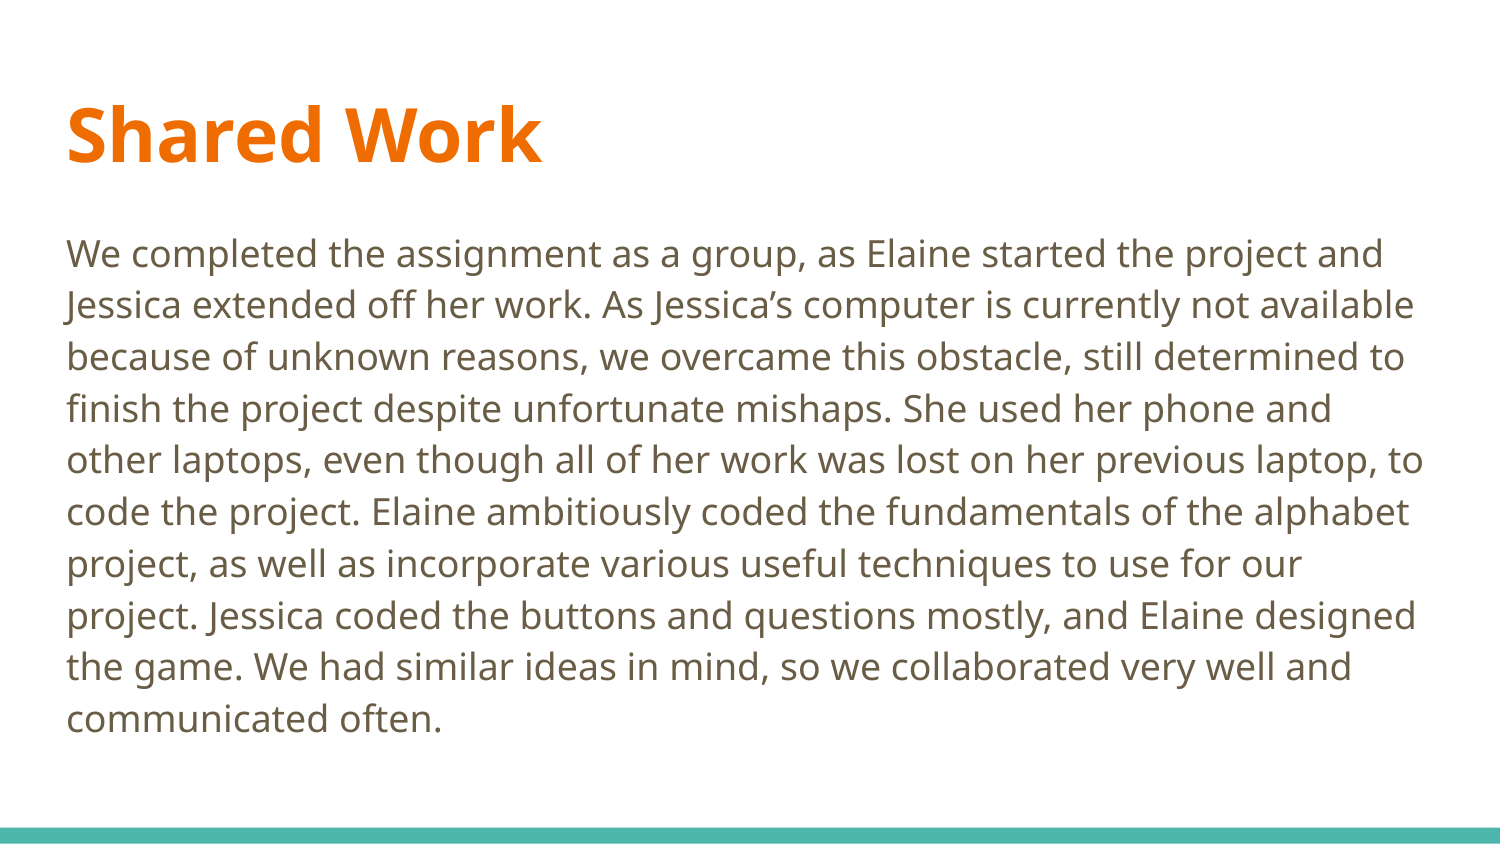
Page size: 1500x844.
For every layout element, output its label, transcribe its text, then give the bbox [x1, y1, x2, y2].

list We completed the assignment as a group, as Elaine started the project and Jessica extended off her work. As Jessica’s computer is currently not available because of unknown reasons, we overcame this obstacle, still determined to finish the project despite unfortunate mishaps. She used her phone and other laptops, even though all of her work was lost on her previous laptop, to code the project. Elaine ambitiously coded the fundamentals of the alphabet project, as well as incorporate various useful techniques to use for our project. Jessica coded the buttons and questions mostly, and Elaine designed the game. We had similar ideas in mind, so we collaborated very well and communicated often. [51, 207, 1449, 750]
title Shared Work [51, 72, 1449, 189]
